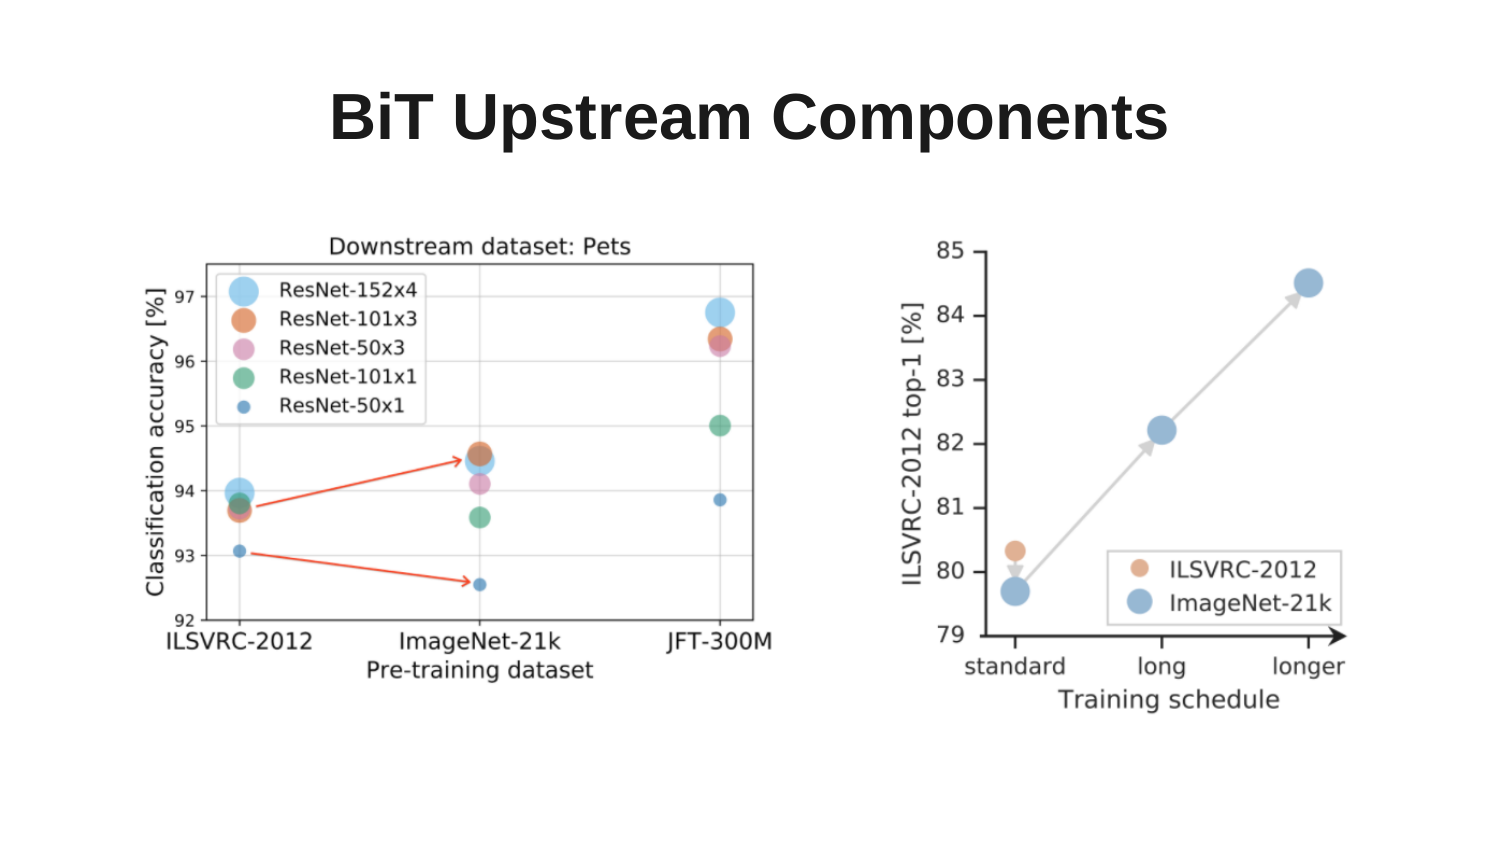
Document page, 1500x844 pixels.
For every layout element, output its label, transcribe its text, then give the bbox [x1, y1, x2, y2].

picture [129, 221, 1371, 725]
title BiT Upstream Components [269, 59, 1231, 170]
